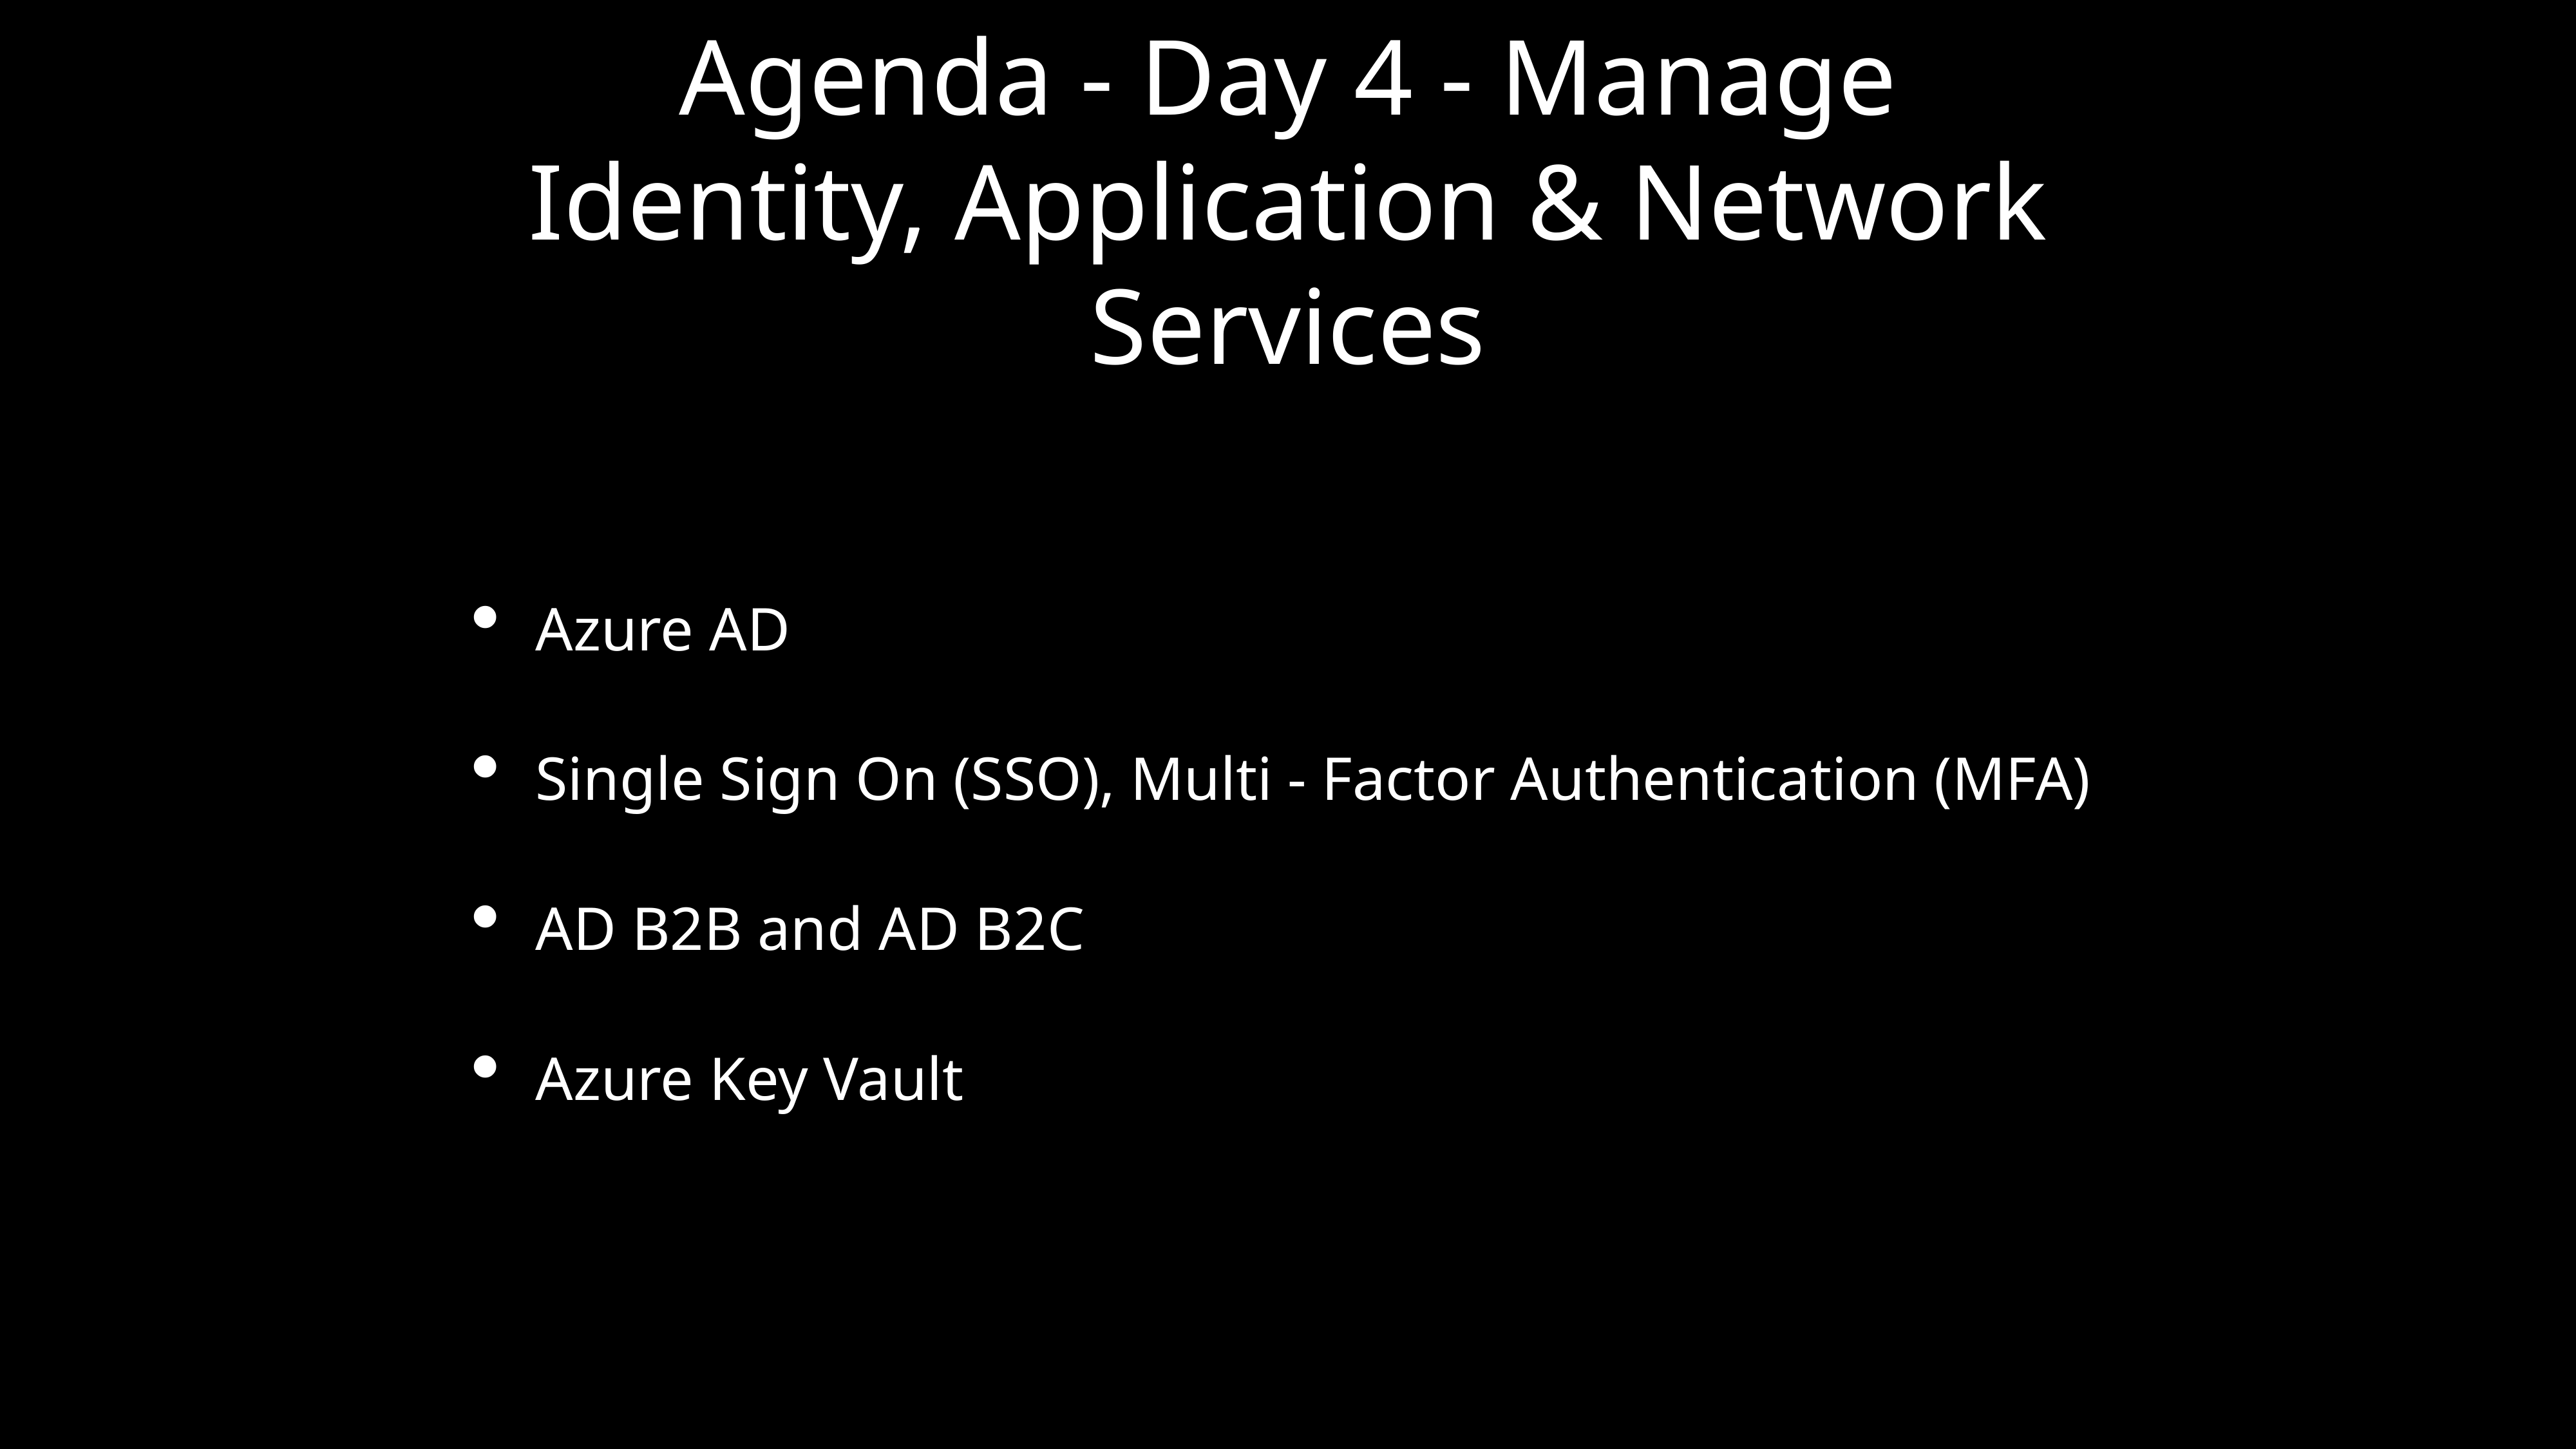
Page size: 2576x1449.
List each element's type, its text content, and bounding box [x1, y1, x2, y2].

list Azure AD Single Sign On (SSO), Multi - Factor Authentication (MFA) AD B2B and AD B2C Azure Key Vault [463, 384, 2113, 1320]
title Agenda - Day 4 - Manage Identity, Application & Network Services [463, 37, 2113, 359]
